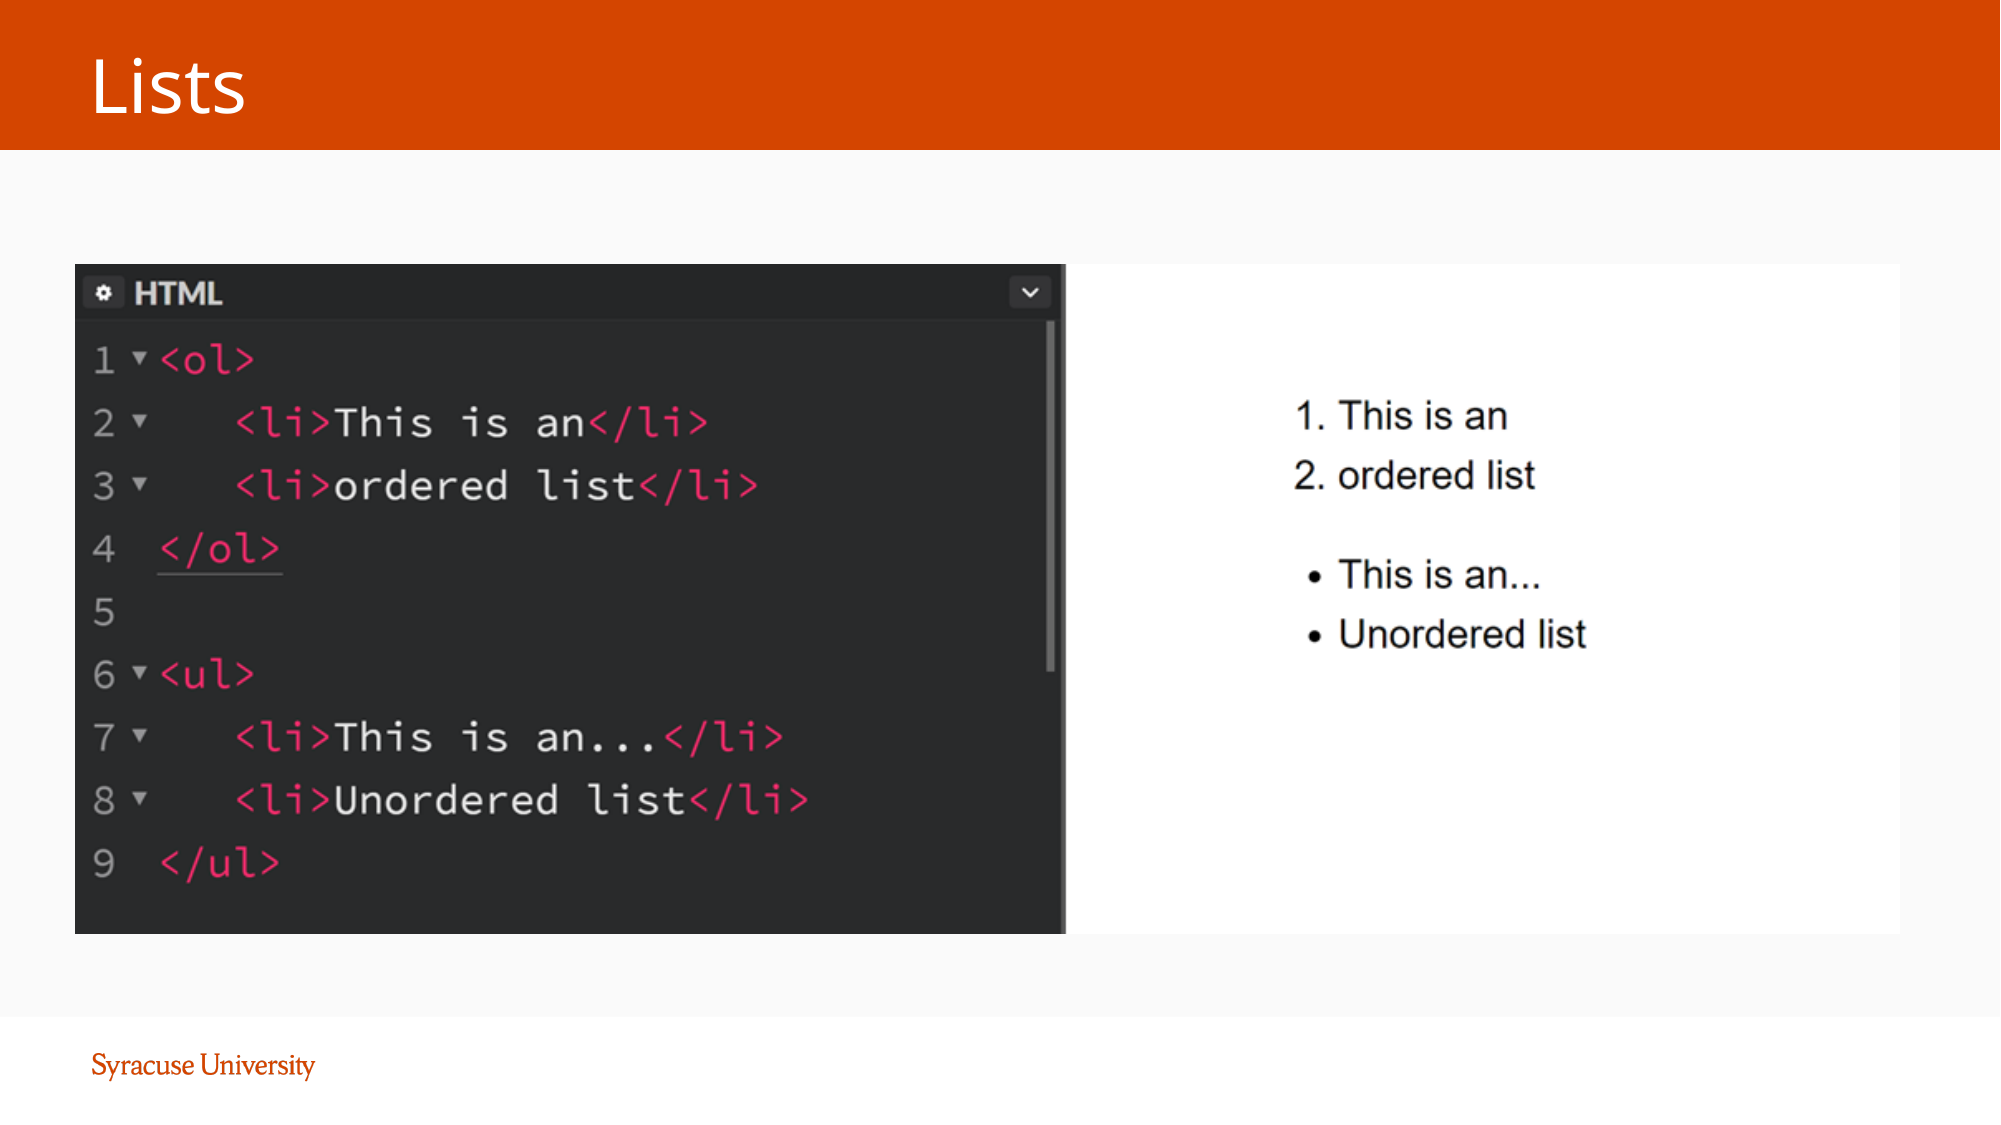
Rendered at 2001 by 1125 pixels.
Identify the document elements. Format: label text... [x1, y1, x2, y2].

title Lists [75, 41, 1925, 146]
picture [91, 1052, 316, 1082]
picture [74, 264, 1900, 934]
